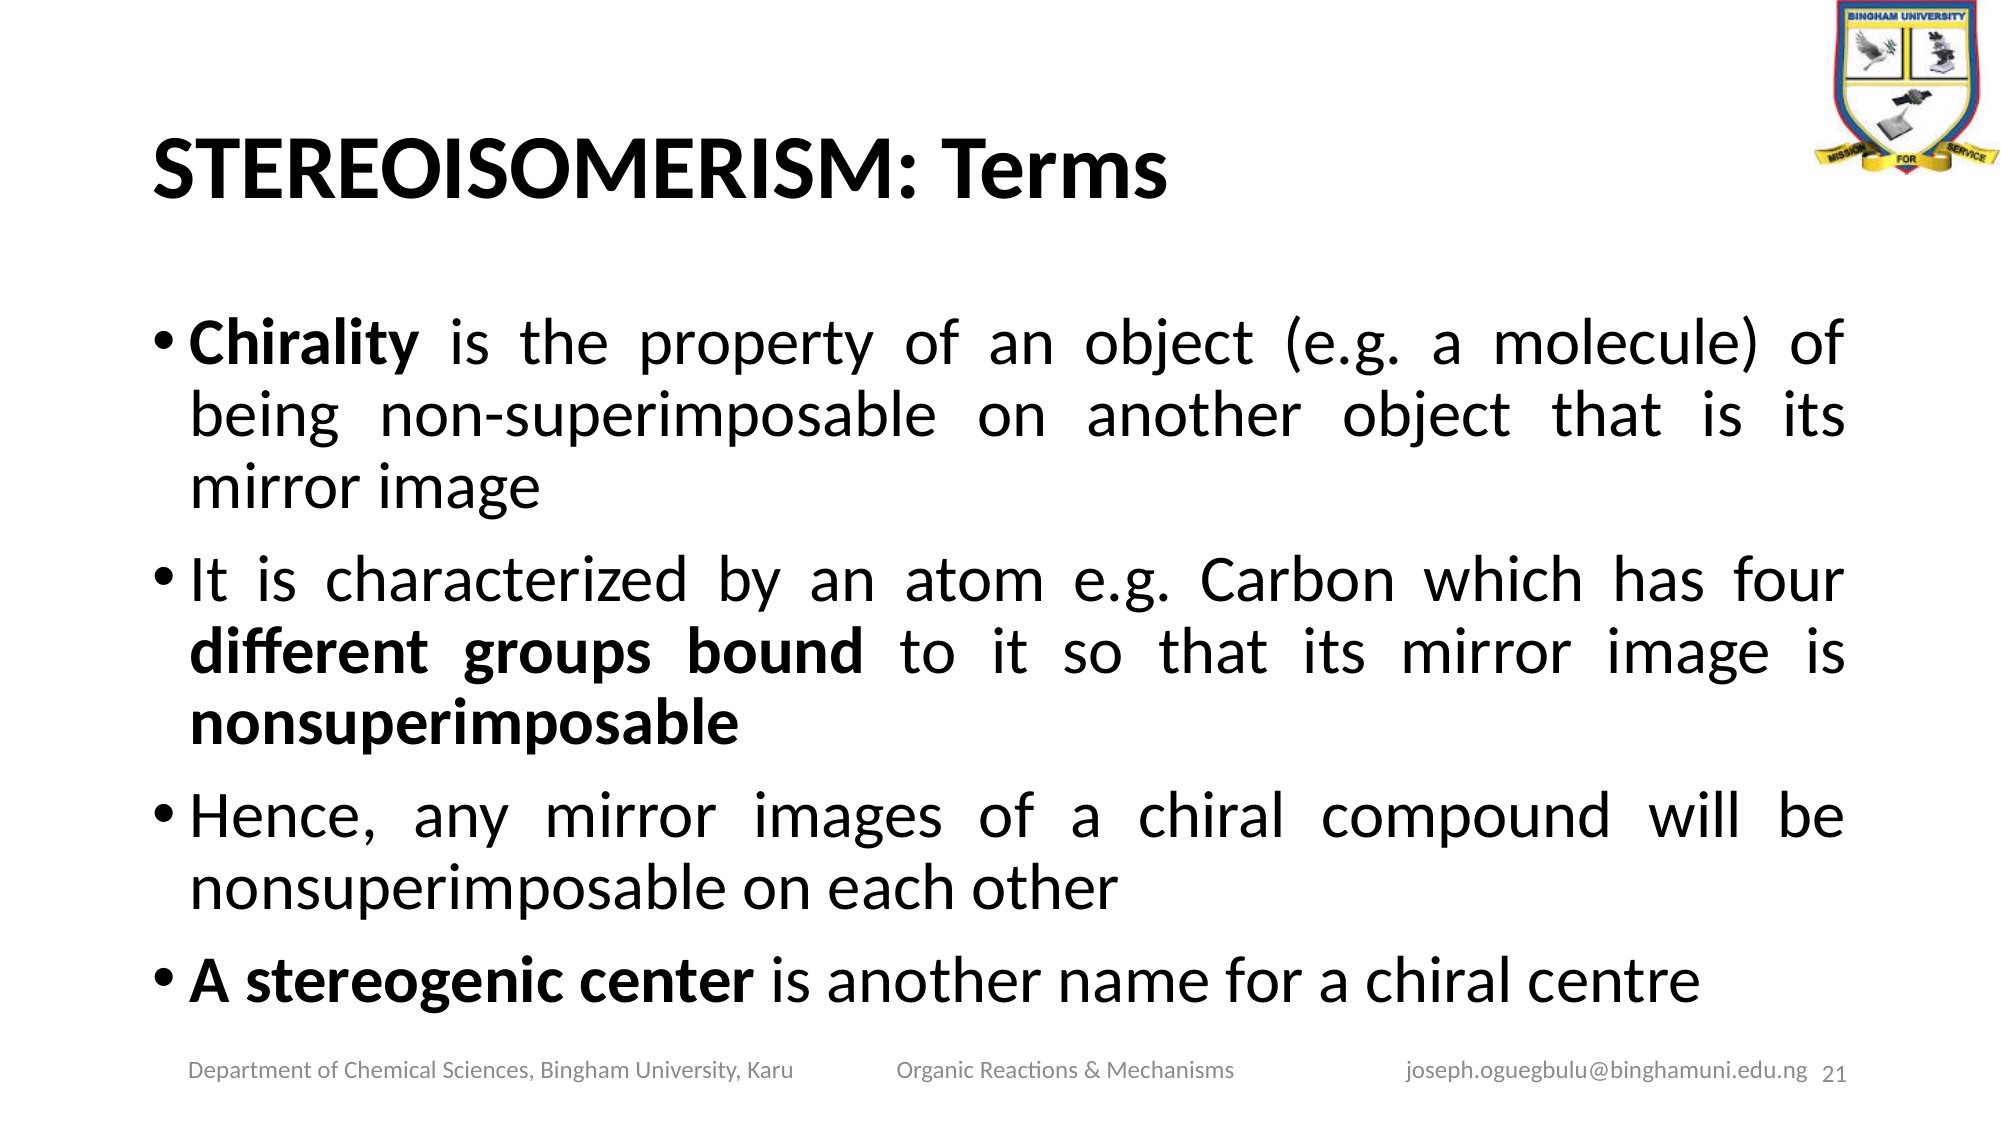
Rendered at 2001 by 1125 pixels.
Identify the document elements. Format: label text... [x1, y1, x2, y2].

footer Department of Chemical Sciences, Bingham University, Karu Organic Reactions & Mechanisms joseph.oguegbulu@binghamuni.edu.ng [137, 1035, 1863, 1103]
picture [1814, 0, 2000, 175]
list Chirality is the property of an object (e.g. a molecule) of being non-superimposable on another object that is its mirror image It is characterized by an atom e.g. Carbon which has four different groups bound to it so that its mirror image is nonsuperimposable Hence, any mirror images of a chiral compound will be nonsuperimposable on each other A stereogenic center is another name for a chiral centre [137, 299, 1863, 1014]
title STEREOISOMERISM: Terms [137, 59, 1863, 278]
